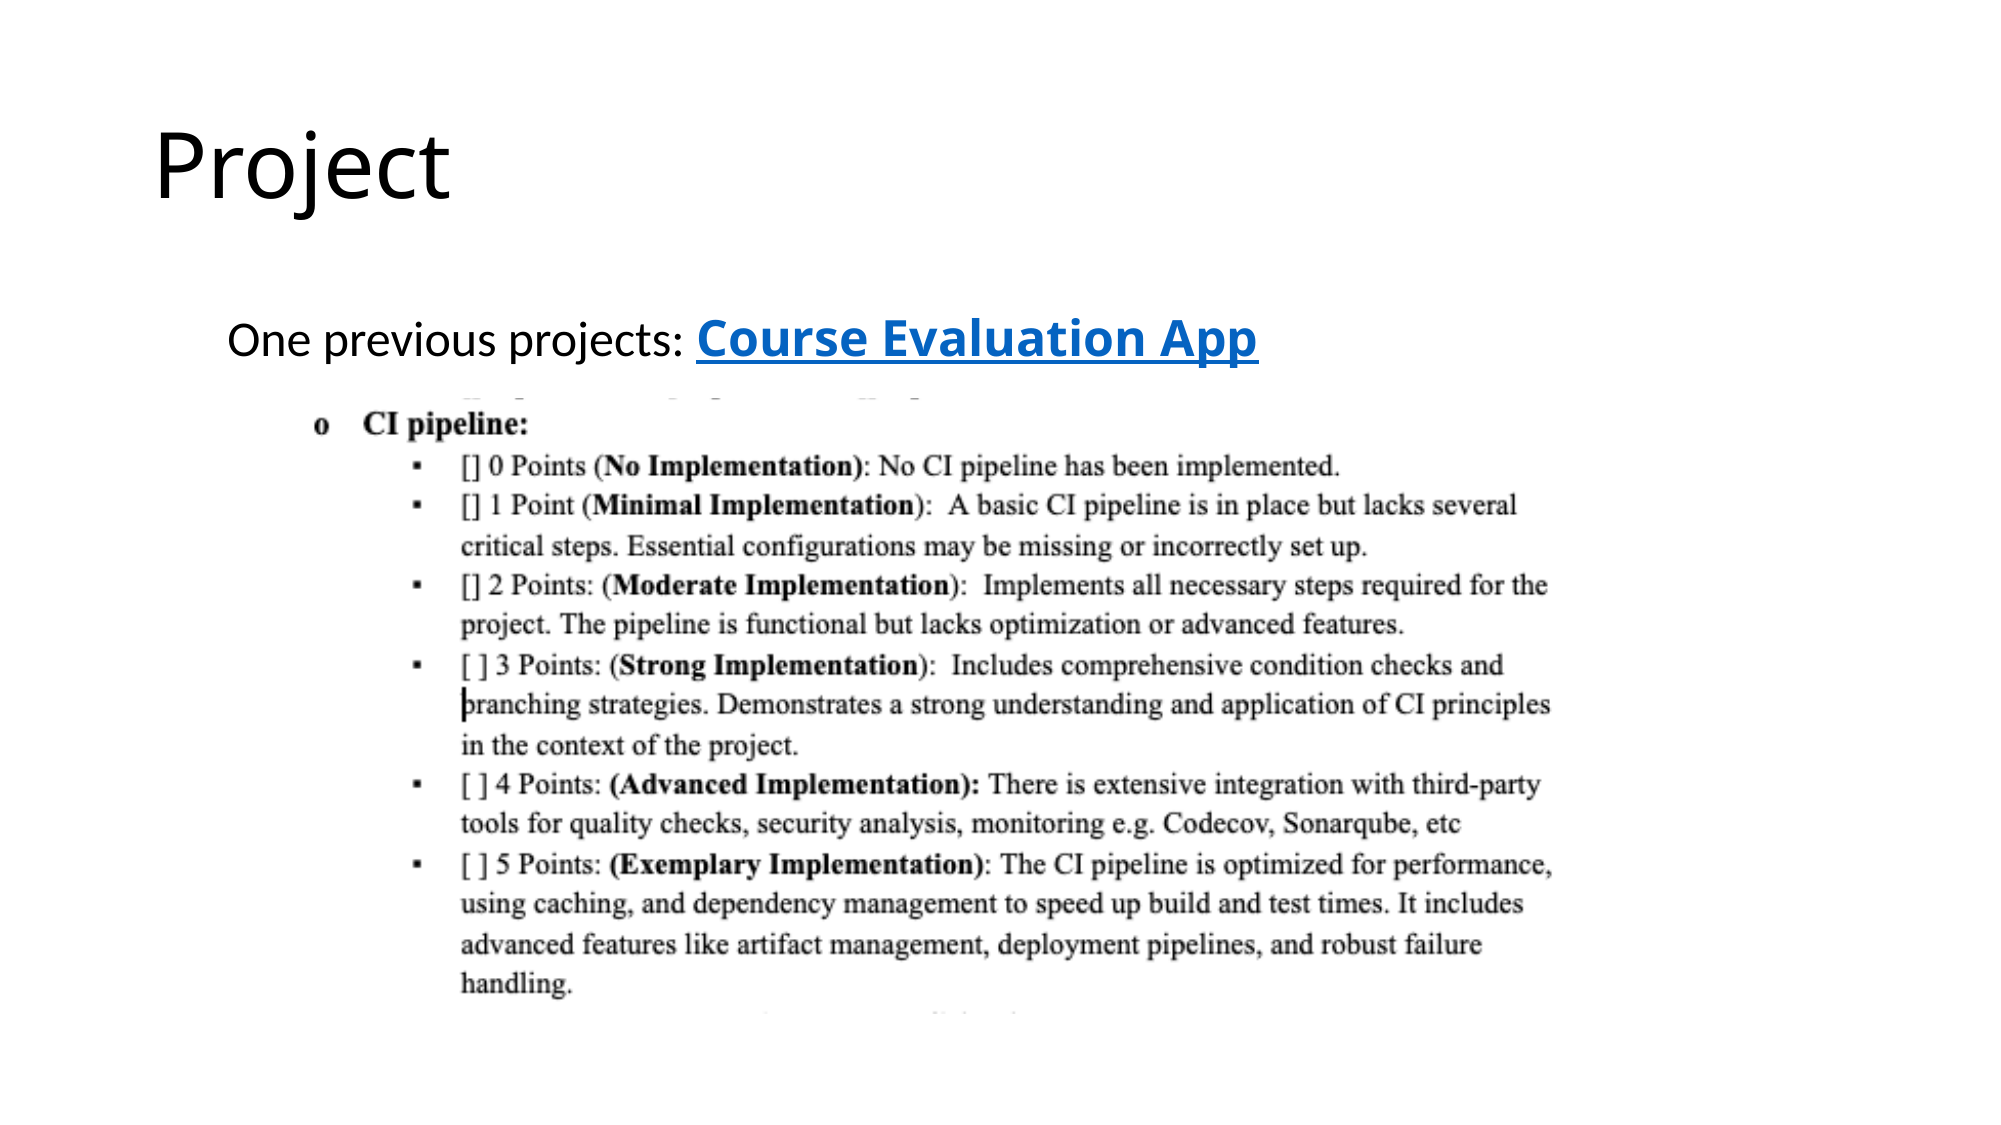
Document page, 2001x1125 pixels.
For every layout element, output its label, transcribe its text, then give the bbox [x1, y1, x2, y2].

list One previous projects: Course Evaluation App [137, 299, 1863, 1014]
picture [272, 398, 1593, 1014]
title Project [137, 59, 1863, 278]
